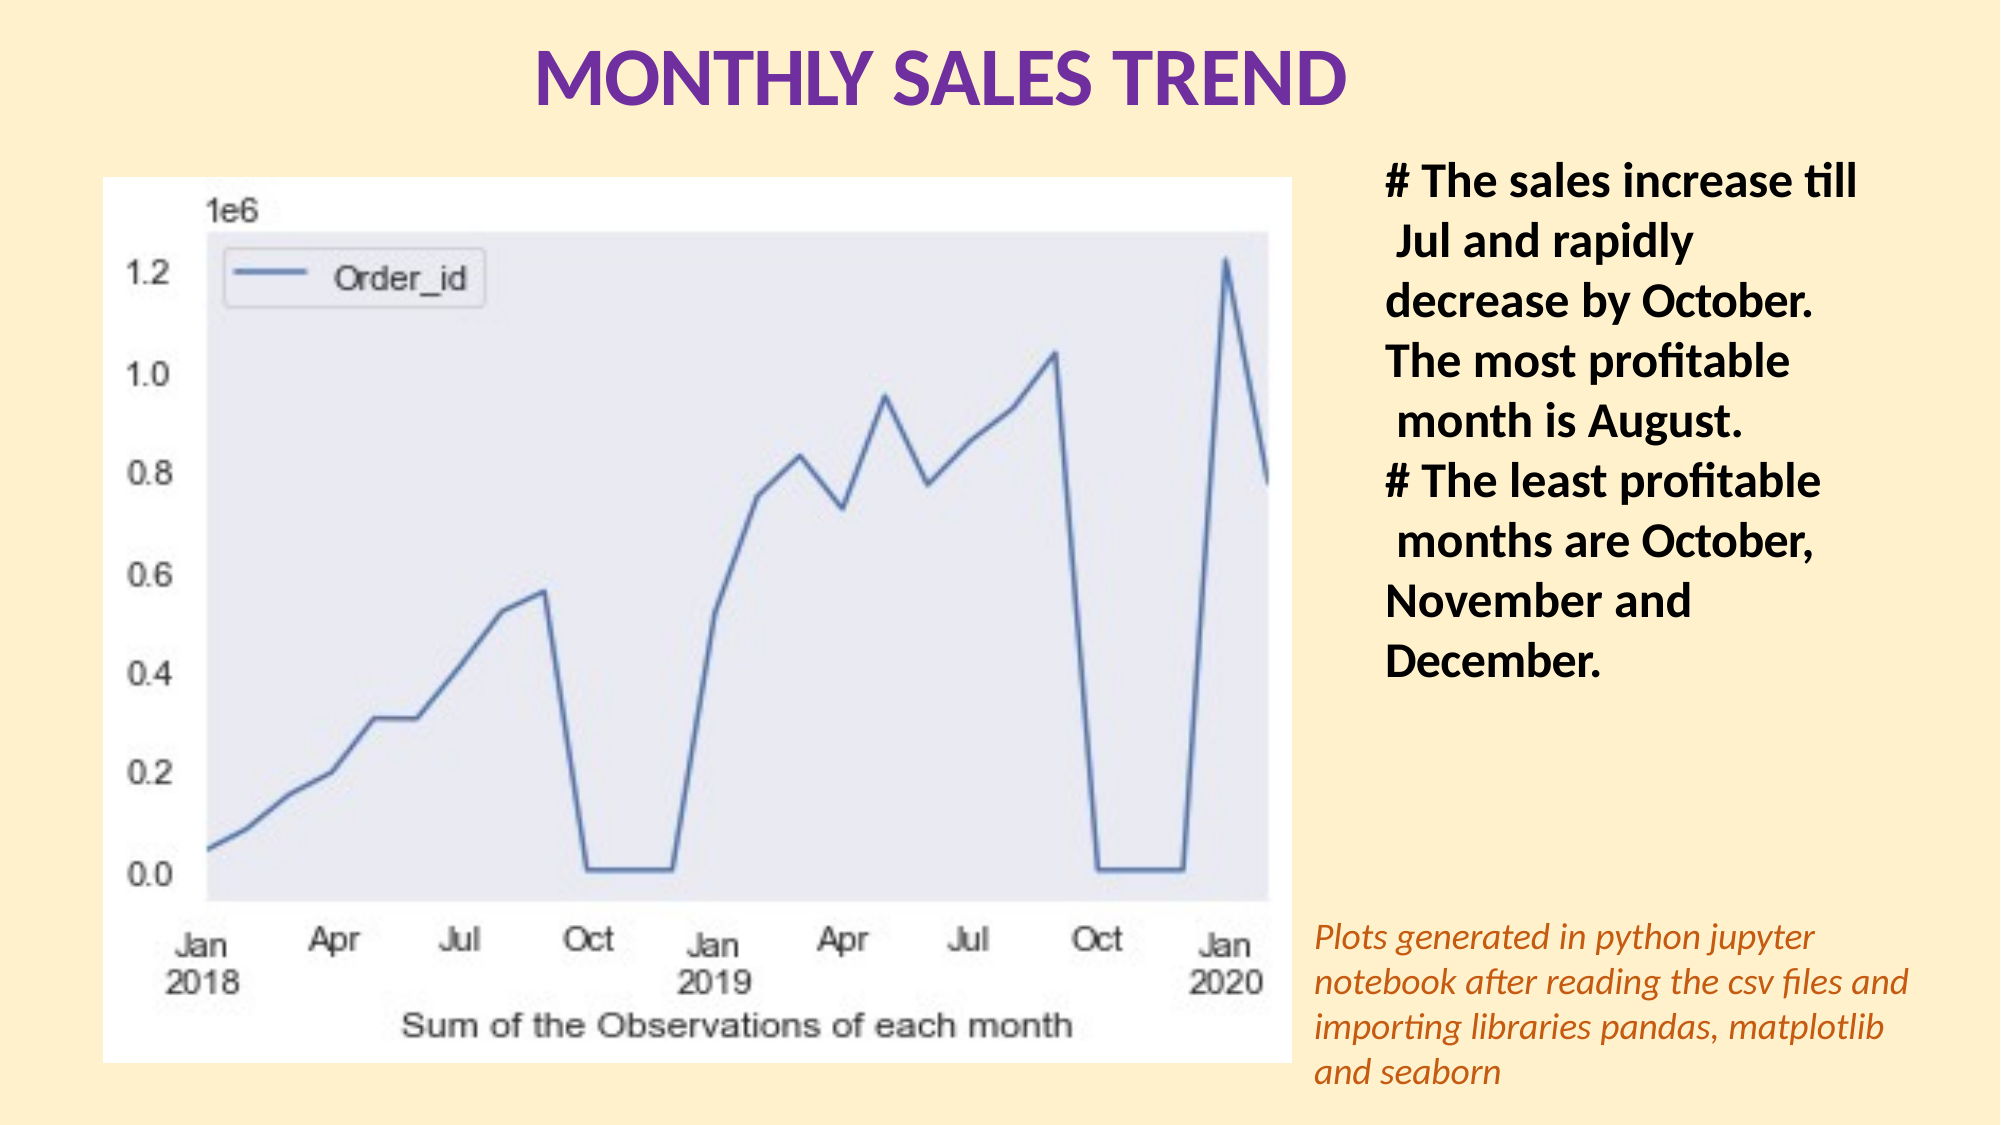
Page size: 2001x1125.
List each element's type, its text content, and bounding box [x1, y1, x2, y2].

text_box Plots generated in python jupyter notebook after reading the csv files and importing libraries pandas, matplotlib and seaborn [1312, 909, 1925, 1092]
picture [102, 177, 1292, 1063]
title MONTHLY SALES TREND [531, 19, 1361, 210]
text_box # The sales increase till Jul and rapidly decrease by October. The most profitable month is August. # The least profitable months are October, November and December. [1382, 145, 1863, 688]
